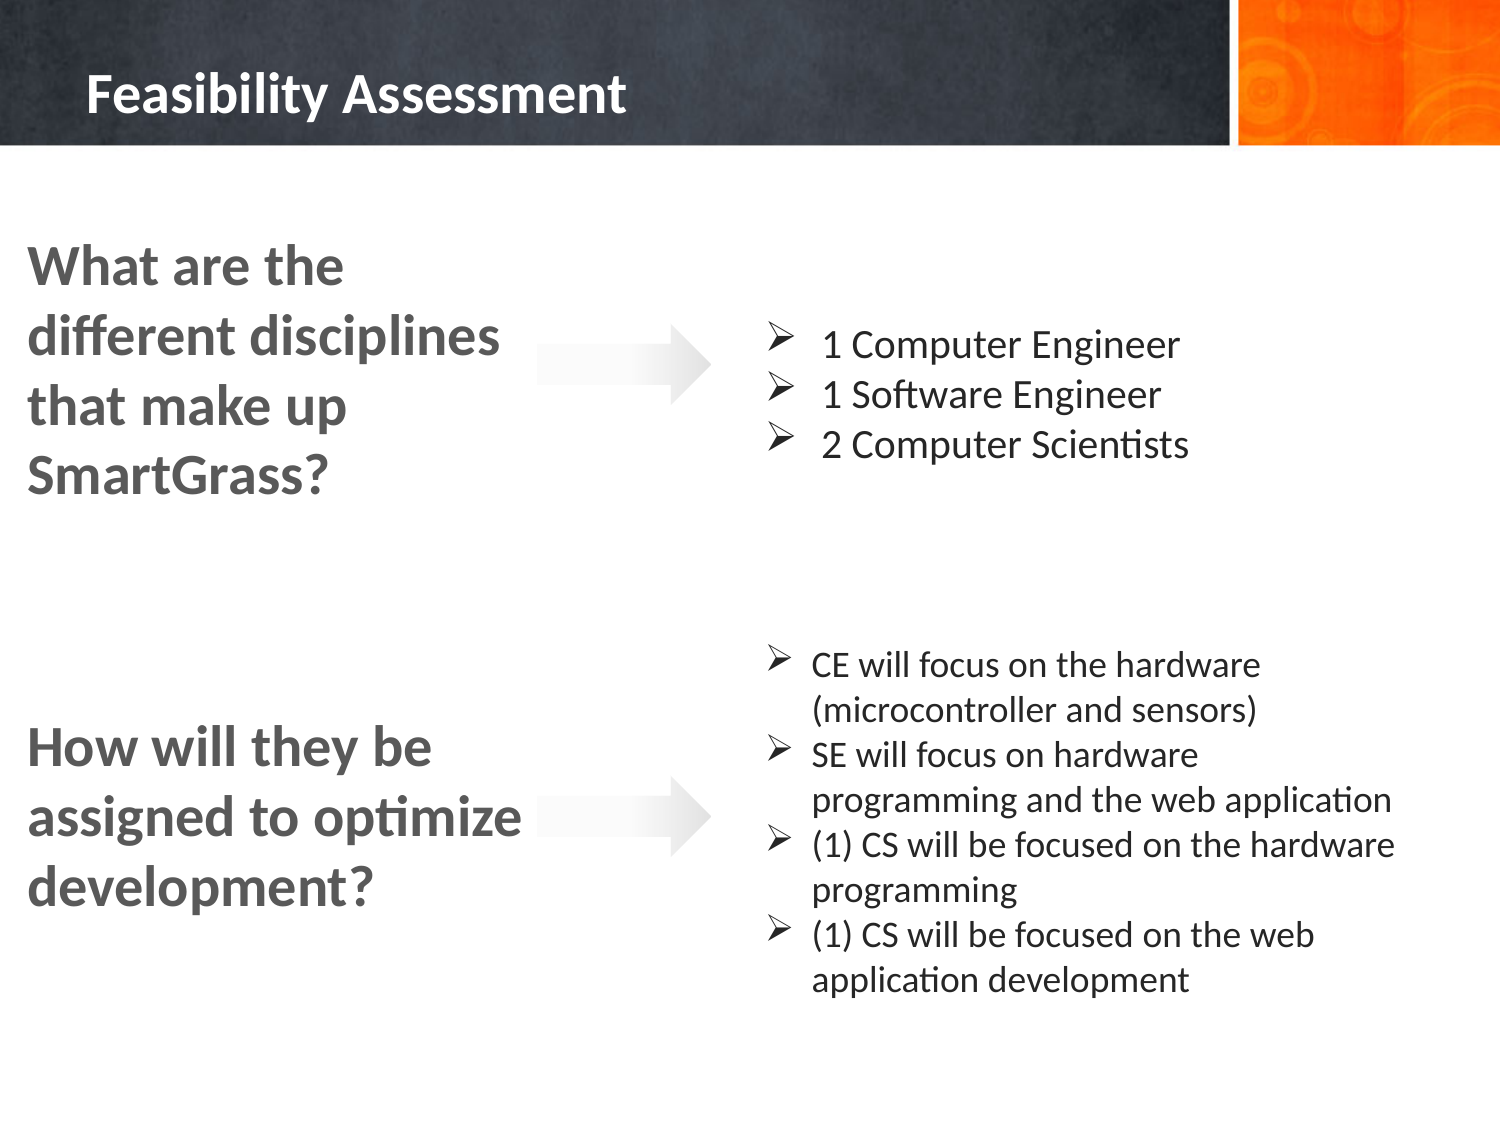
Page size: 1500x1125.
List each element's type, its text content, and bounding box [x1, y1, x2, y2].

text_box What are the different disciplines that make up SmartGrass? [12, 187, 563, 546]
text_box How will they be assigned to optimize development? [12, 634, 563, 993]
title Feasibility Assessment [71, 12, 1163, 133]
text_box [563, 773, 713, 859]
text_box [535, 321, 713, 407]
text_box CE will focus on the hardware (microcontroller and sensors) SE will focus on hardware programming and the web application (1) CS will be focused on the hardware programming (1) CS will be focused on the web application development [749, 632, 1425, 1016]
picture [0, 0, 1500, 1125]
text_box 1 Computer Engineer 1 Software Engineer 2 Computer Scientists [750, 212, 1450, 571]
